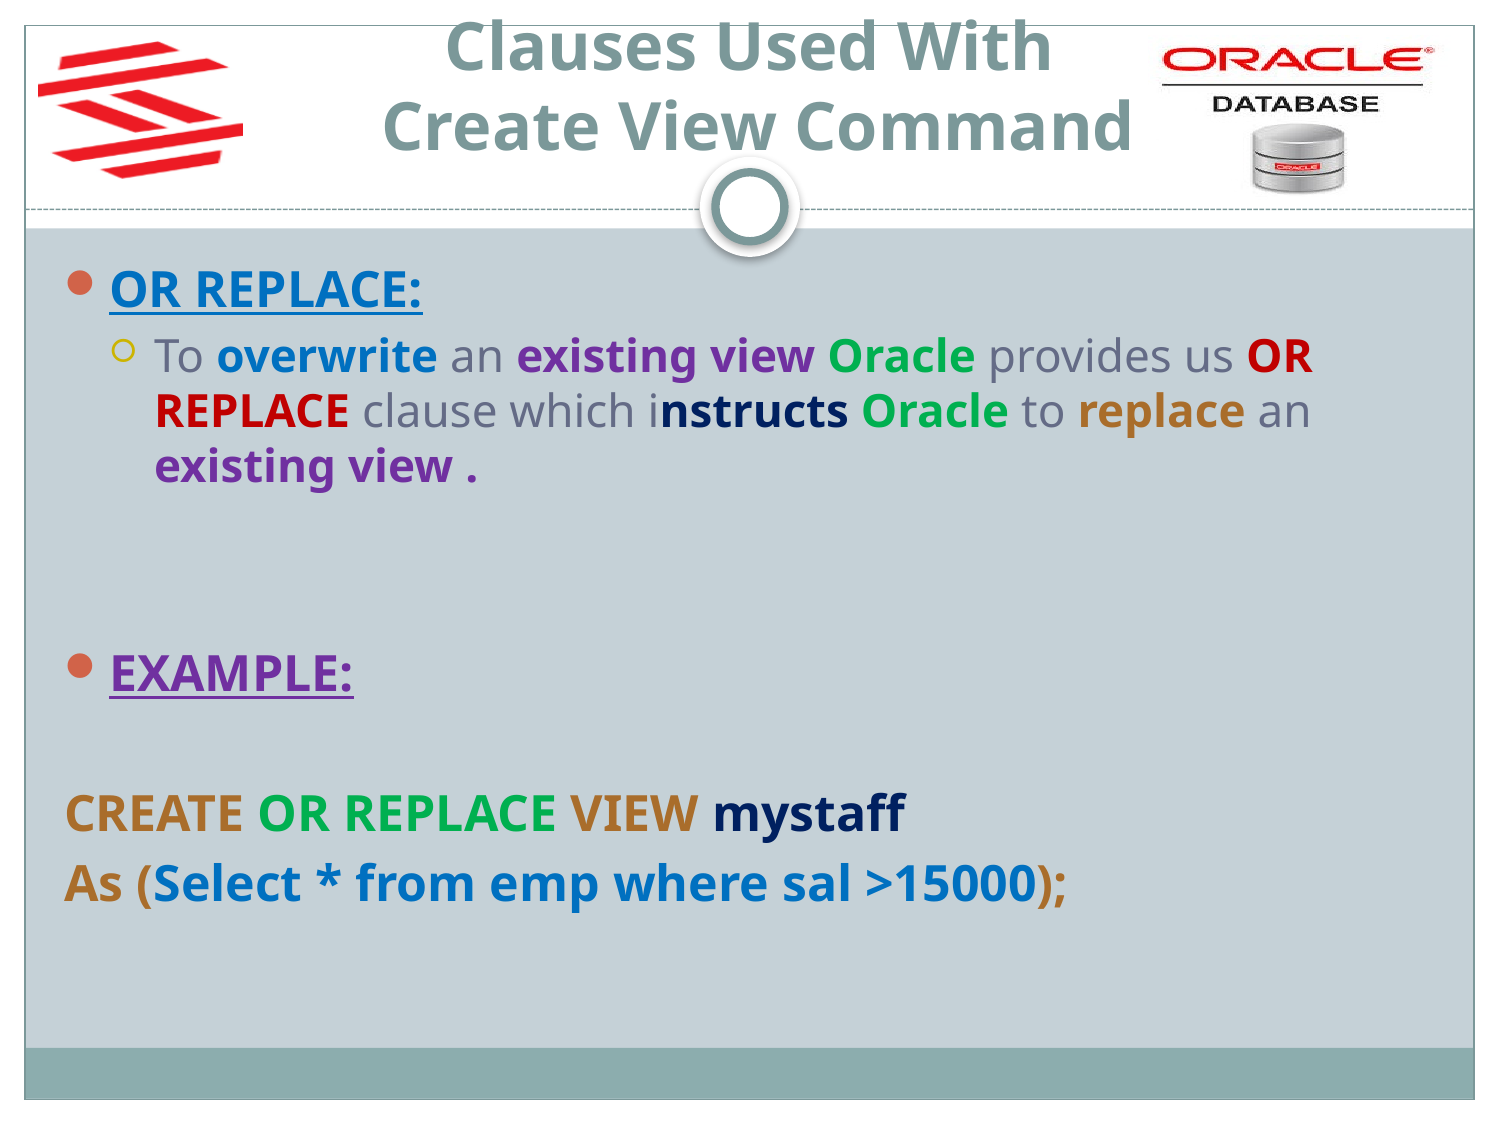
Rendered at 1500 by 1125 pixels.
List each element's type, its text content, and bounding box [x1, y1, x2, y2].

list OR REPLACE: To overwrite an existing view Oracle provides us OR REPLACE clause which instructs Oracle to replace an existing view . EXAMPLE: CREATE OR REPLACE VIEW mystaff As (Select * from emp where sal >15000); [49, 250, 1445, 1047]
picture [1148, 34, 1453, 200]
title Clauses Used With Create View Command [248, 46, 1141, 172]
picture [37, 40, 243, 185]
